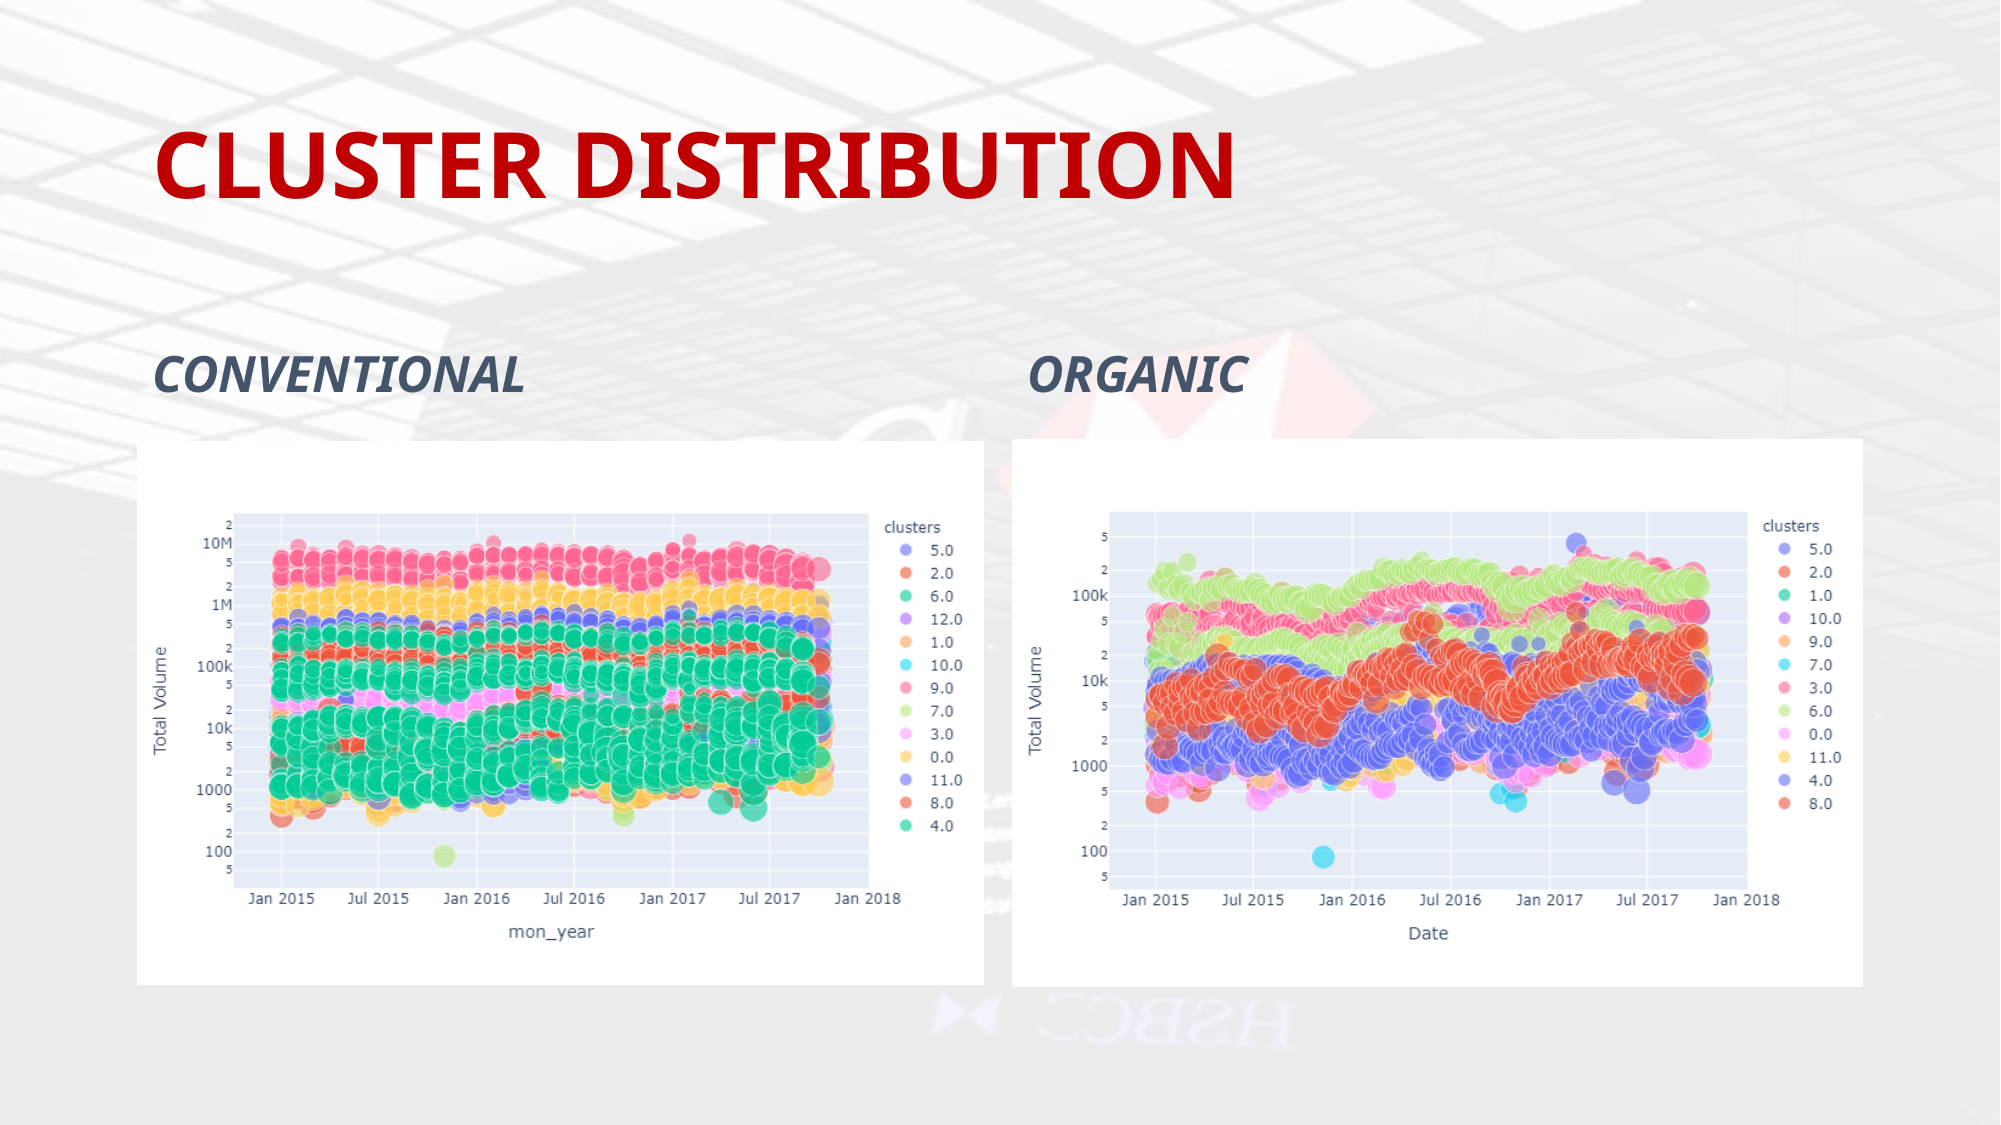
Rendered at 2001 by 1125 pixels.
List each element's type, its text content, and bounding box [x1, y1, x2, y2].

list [1012, 439, 1863, 987]
list ORGANIC [1012, 275, 1863, 411]
title CLUSTER DISTRIBUTION [137, 59, 1863, 278]
list CONVENTIONAL [137, 275, 984, 411]
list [137, 441, 984, 986]
